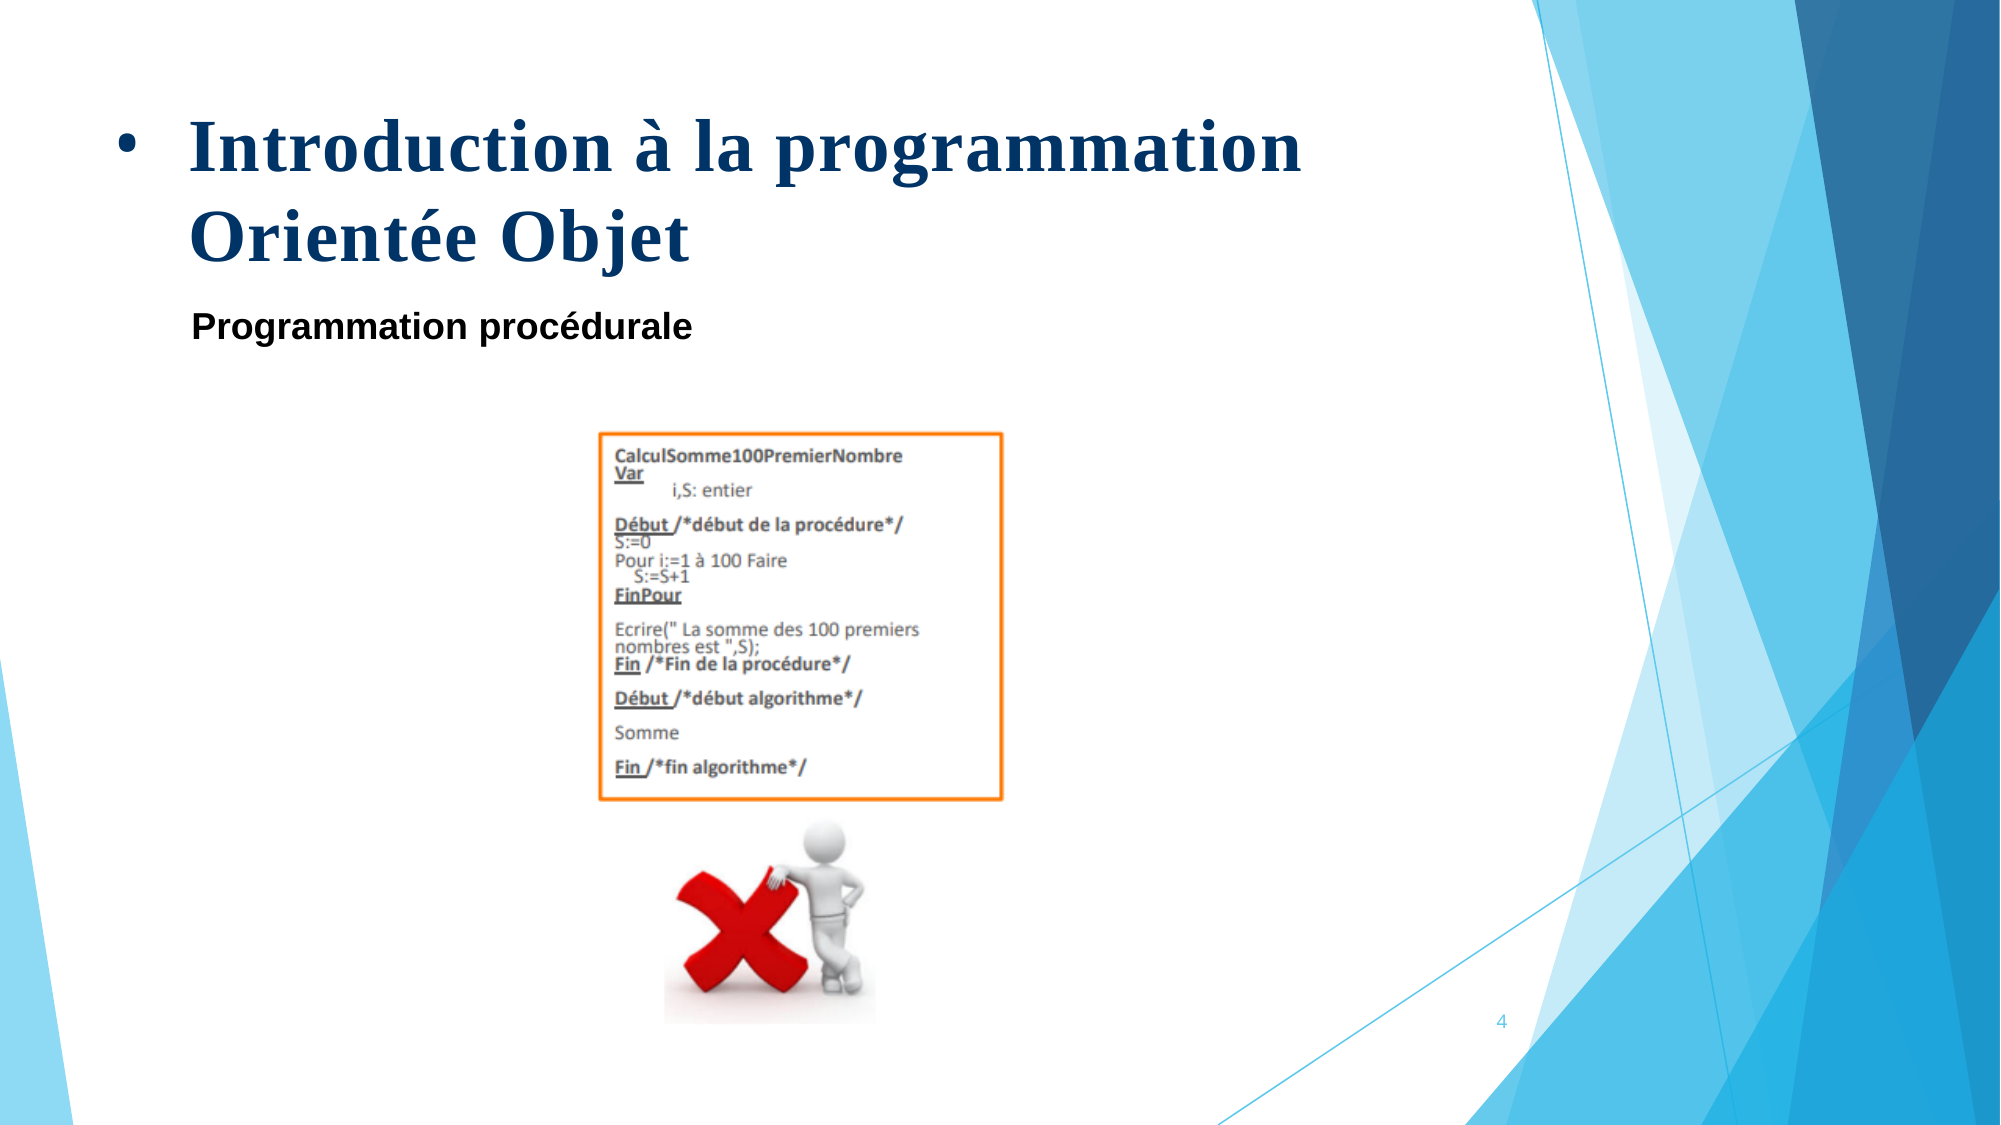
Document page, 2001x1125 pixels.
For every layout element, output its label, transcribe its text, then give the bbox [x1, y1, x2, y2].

text_box Introduction à la programmation Orientée Objet [111, 94, 1441, 195]
text_box Programmation procédurale [176, 294, 709, 355]
text_box 4 [1494, 1007, 1509, 1032]
picture [554, 403, 1103, 1033]
